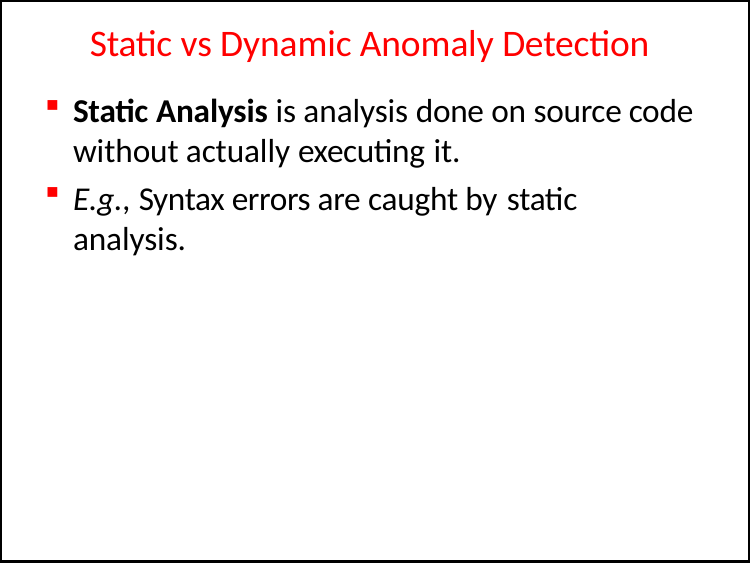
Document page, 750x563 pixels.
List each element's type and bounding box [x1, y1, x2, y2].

text_box [0, 0, 750, 563]
